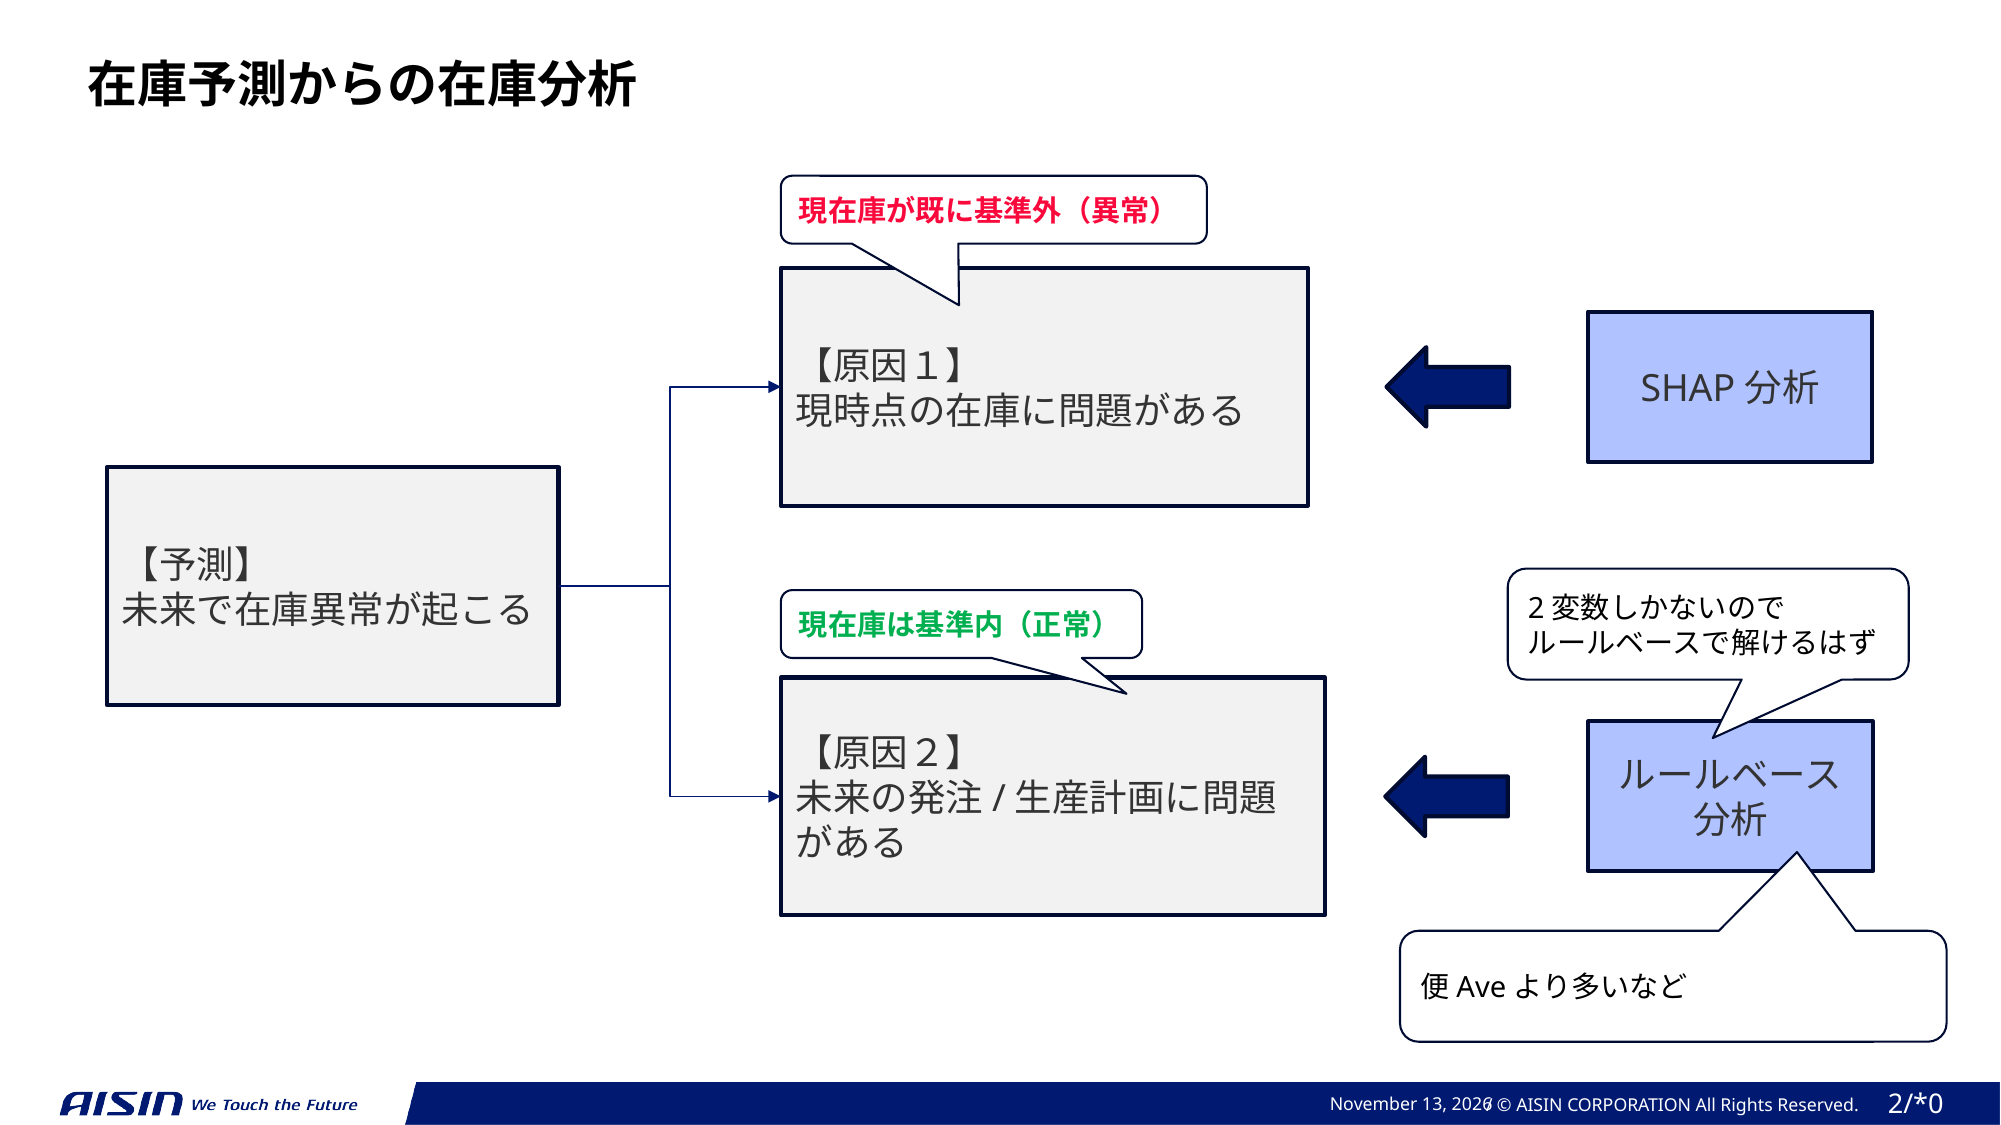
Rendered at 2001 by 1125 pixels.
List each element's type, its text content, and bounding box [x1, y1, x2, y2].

text_box [1384, 345, 1512, 429]
text_box 【原因１】 現時点の在庫に問題がある [779, 266, 1310, 508]
text_box 現在庫が既に基準外（異常） [778, 173, 1209, 308]
text_box 便Aveより多いなど [1397, 849, 1949, 1044]
text_box [1383, 754, 1510, 839]
text_box 【予測】 未来で在庫異常が起こる [105, 465, 553, 707]
text_box 現在庫は基準内（正常） [787, 587, 1145, 696]
list 在庫予測からの在庫分析 [72, 44, 1934, 103]
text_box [558, 386, 782, 585]
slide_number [1142, 1093, 1508, 1116]
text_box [558, 585, 782, 797]
picture [0, 1082, 2000, 1125]
text_box 2変数しかないので ルールベースで解けるはず [1505, 566, 1911, 740]
text_box ルールベース分析 [1586, 719, 1875, 873]
list [72, 125, 1934, 1051]
text_box SHAP分析 [1586, 310, 1874, 464]
text_box 【原因２】 未来の発注/生産計画に問題がある [779, 675, 1327, 917]
